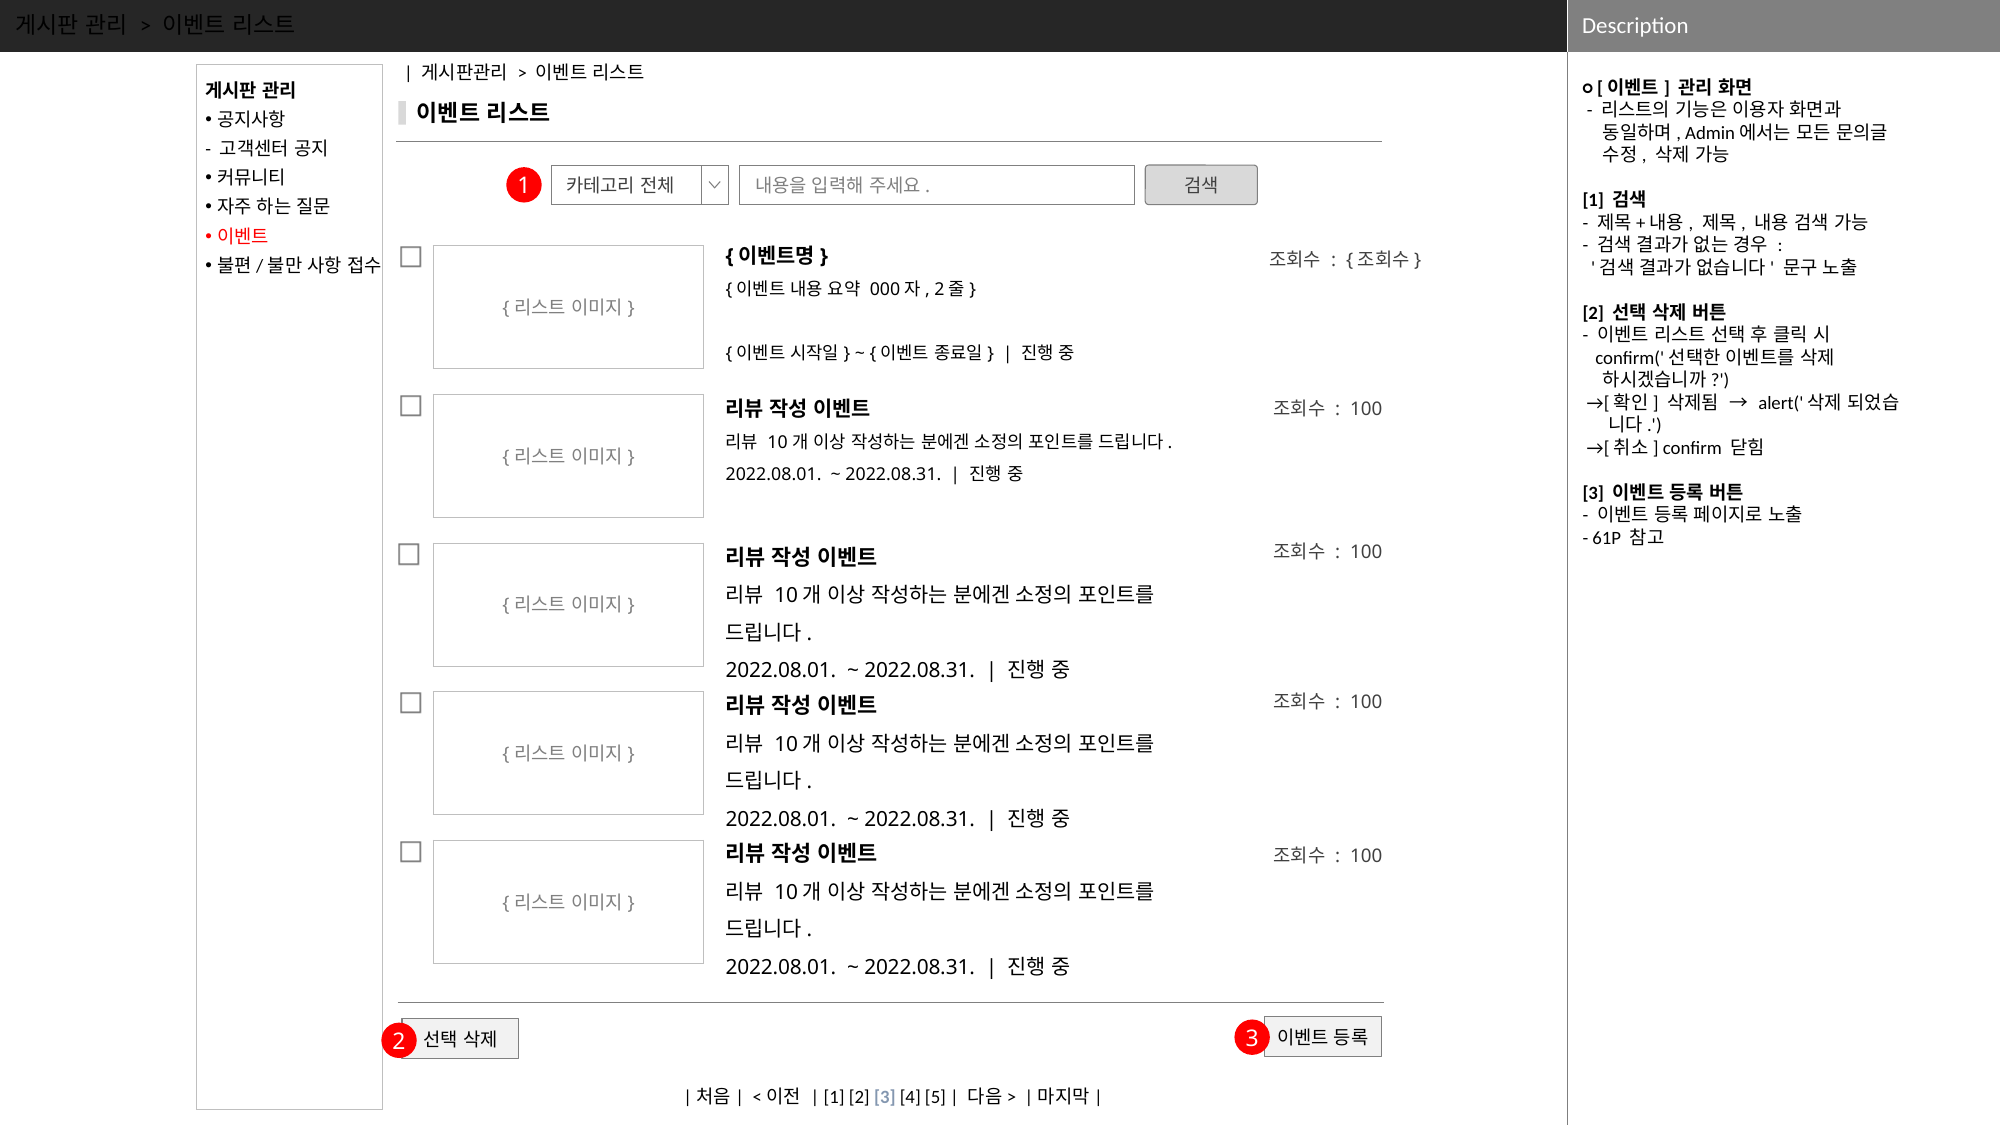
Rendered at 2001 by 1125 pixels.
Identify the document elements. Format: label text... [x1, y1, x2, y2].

text_box 검색 [1144, 163, 1259, 206]
text_box {리스트 이미지} [487, 437, 650, 475]
text_box 이벤트 리스트 [416, 98, 551, 127]
text_box 조회수 : 100 [1258, 835, 1398, 874]
list 게시판 관리 > 이벤트 리스트 [0, 0, 1524, 52]
picture [397, 542, 421, 567]
table_header [434, 246, 703, 368]
picture [399, 840, 423, 864]
text_box {리스트 이미지} [487, 882, 650, 921]
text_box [551, 165, 729, 205]
text_box 내용을 입력해 주세요. [739, 164, 1135, 205]
text_box {리스트 이미지} [487, 288, 650, 326]
text_box {리스트 이미지} [487, 734, 650, 772]
text_box |처음| <이전 | [1] [2] [3] [4] [5] | 다음> |마지막| [668, 1077, 1118, 1115]
text_box 2 [380, 1021, 418, 1060]
text_box 선택 삭제 [401, 1018, 519, 1059]
picture [399, 691, 423, 716]
text_box 조회수 : 100 [1258, 388, 1398, 427]
table_header [434, 544, 703, 666]
picture [399, 245, 423, 269]
text_box 리뷰 작성 이벤트 리뷰 10개 이상 작성하는 분에겐 소정의 포인트를 드립니다. 2022.08.01. ~ 2022.08.31. | 진행 중 [710, 388, 1204, 492]
text_box 조회수 : {조회수} [1254, 240, 1437, 278]
text_box 1 [505, 166, 543, 204]
table_header [434, 692, 703, 814]
text_box 조회수 : 100 [1258, 682, 1398, 720]
text_box {이벤트명} {이벤트 내용 요약 000자, 2줄} {이벤트 시작일} ~ {이벤트 종료일} | 진행 중 [710, 235, 1204, 371]
text_box 게시판 관리 공지사항 - 고객센터 공지 커뮤니티 자주 하는 질문 이벤트 불편/불만 사항 접수 [196, 64, 383, 1110]
table_header [434, 841, 703, 963]
text_box [398, 101, 406, 125]
text_box ○ [이벤트] 관리 화면 - 리스트의 기능은 이용자 화면과 동일하며, Admin에서는 모든 문의글 수정, 삭제 가능 [1] 검색 - 제목+내용, 제목, 내용 검색 가능 - 검색 결과가 없는 경우 : '검색 결과가 없습니다' 문구 노출 [2] 선택 삭제 버튼 - 이벤트 리스트 선택 후 클릭 시 confirm('선택한 이벤트를 삭제 하시겠습니까?') →[확인] 삭제됨 → alert('삭제 되었습 니다.') →[취소] confirm 닫힘 [3] 이벤트 등록 버튼 - 이벤트 등록 페이지로 노출 - 61P 참고 [1576, 52, 1928, 1125]
text_box 이벤트 등록 [1264, 1016, 1382, 1057]
text_box | 게시판관리 > 이벤트 리스트 [389, 53, 660, 91]
picture [399, 394, 423, 418]
text_box 리뷰 작성 이벤트 리뷰 10개 이상 작성하는 분에겐 소정의 포인트를 드립니다. 2022.08.01. ~ 2022.08.31. | 진행 중 [710, 684, 1204, 832]
table_header [434, 395, 703, 517]
text_box 리뷰 작성 이벤트 리뷰 10개 이상 작성하는 분에겐 소정의 포인트를 드립니다. 2022.08.01. ~ 2022.08.31. | 진행 중 [710, 832, 1204, 986]
text_box {리스트 이미지} [487, 585, 650, 623]
text_box 3 [1233, 1018, 1271, 1056]
text_box 조회수 : 100 [1258, 532, 1398, 570]
text_box 리뷰 작성 이벤트 리뷰 10개 이상 작성하는 분에겐 소정의 포인트를 드립니다. 2022.08.01. ~ 2022.08.31. | 진행 중 [710, 536, 1204, 684]
